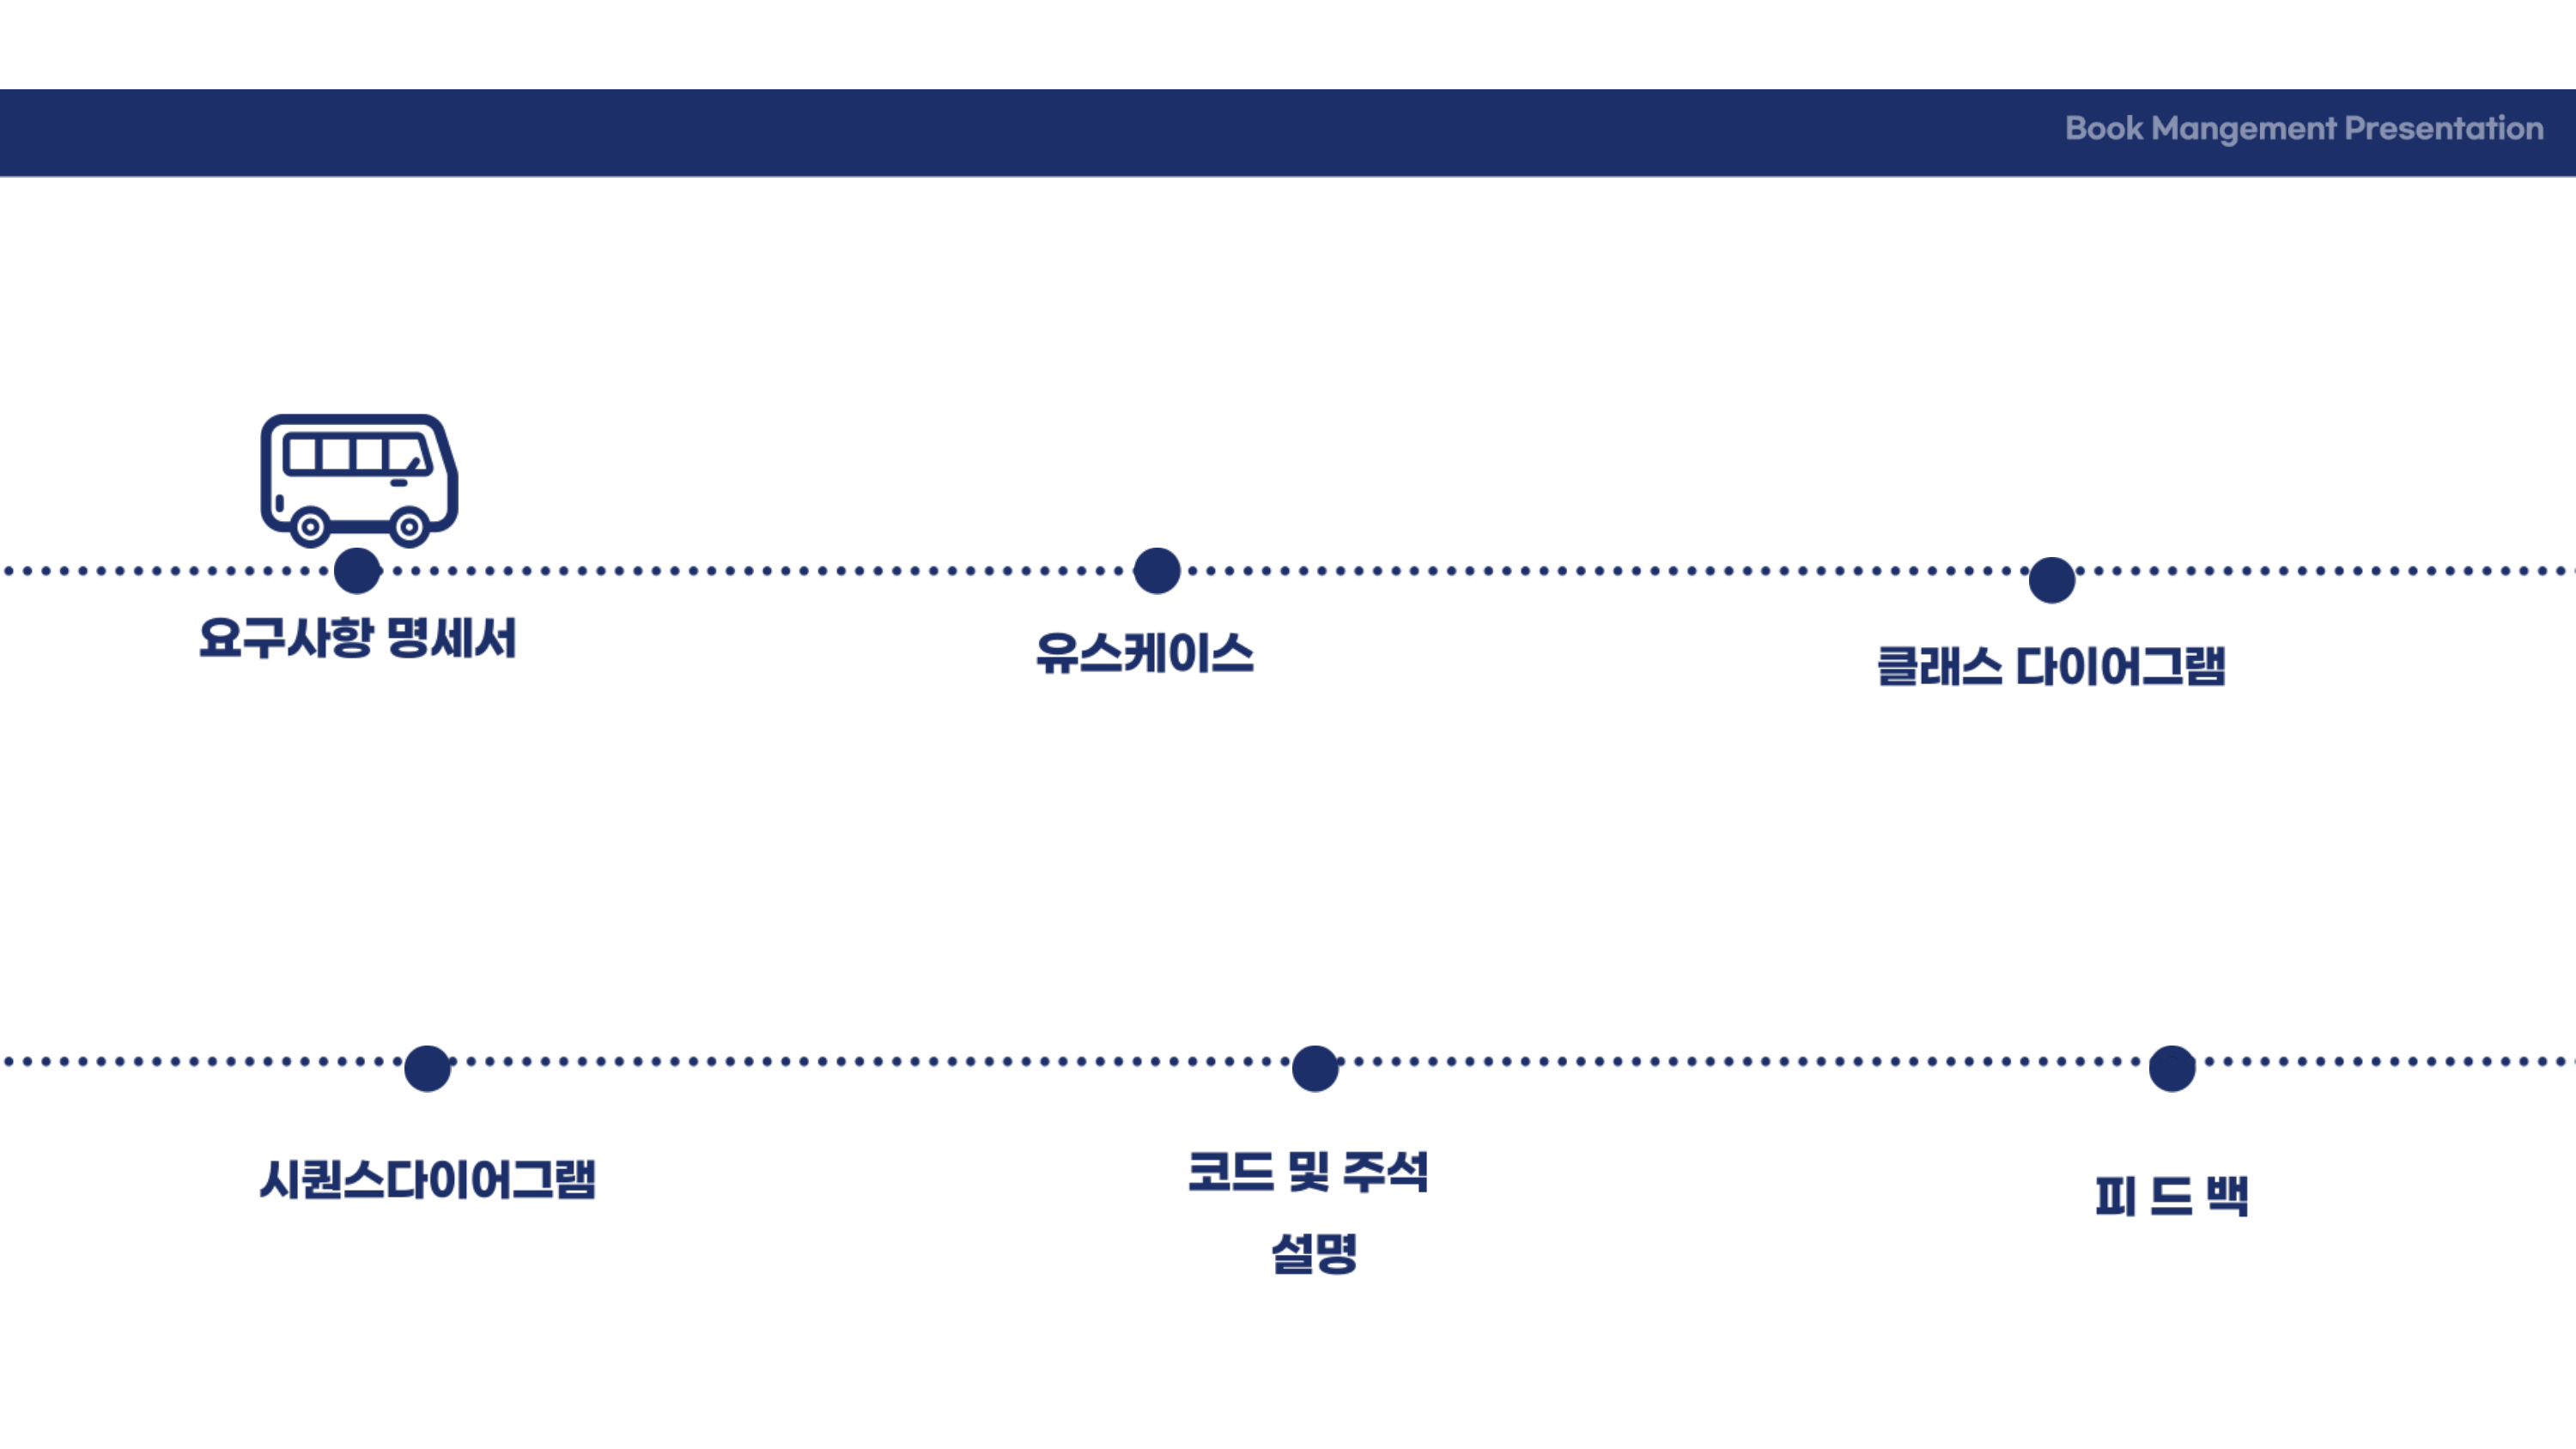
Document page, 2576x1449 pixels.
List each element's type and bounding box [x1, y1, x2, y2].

picture [224, 1148, 618, 1222]
picture [1072, 1137, 1451, 1297]
picture [158, 603, 538, 682]
text_box [0, 1047, 401, 1076]
text_box [2149, 1086, 2196, 1093]
text_box [333, 548, 381, 595]
text_box [1134, 548, 1182, 595]
text_box [2076, 556, 2576, 586]
picture [1971, 1161, 2270, 1240]
text_box [1292, 1046, 1340, 1093]
text_box [454, 1047, 1289, 1076]
text_box [1185, 556, 2027, 586]
text_box [404, 1046, 453, 1093]
picture [1888, 108, 2558, 162]
picture [1848, 634, 2248, 708]
picture [945, 618, 1277, 698]
text_box [260, 413, 459, 549]
text_box [1342, 1047, 2576, 1076]
text_box [0, 89, 2576, 178]
text_box [385, 556, 1130, 586]
text_box [2028, 556, 2076, 604]
text_box [0, 556, 329, 586]
